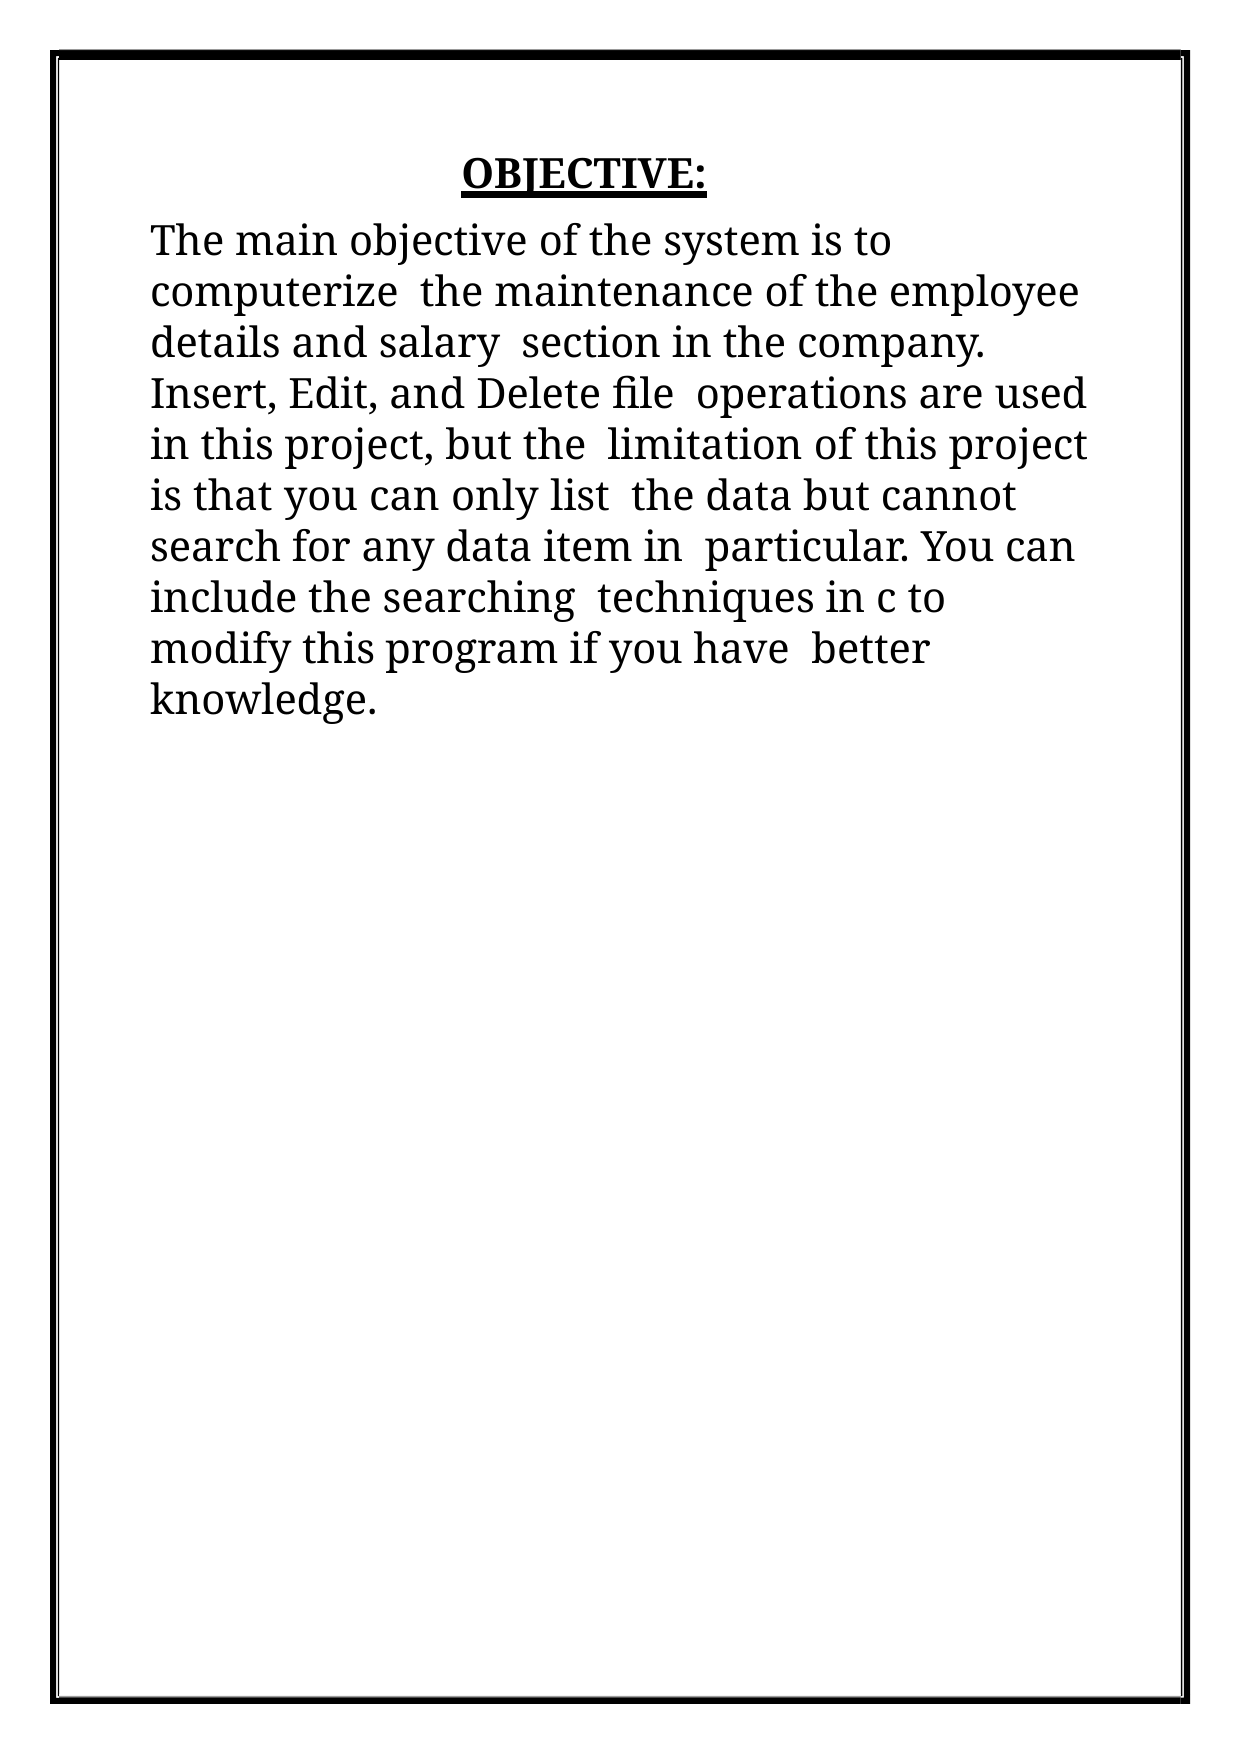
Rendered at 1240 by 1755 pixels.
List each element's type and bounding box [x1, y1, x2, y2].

text_box [49, 49, 1191, 1705]
